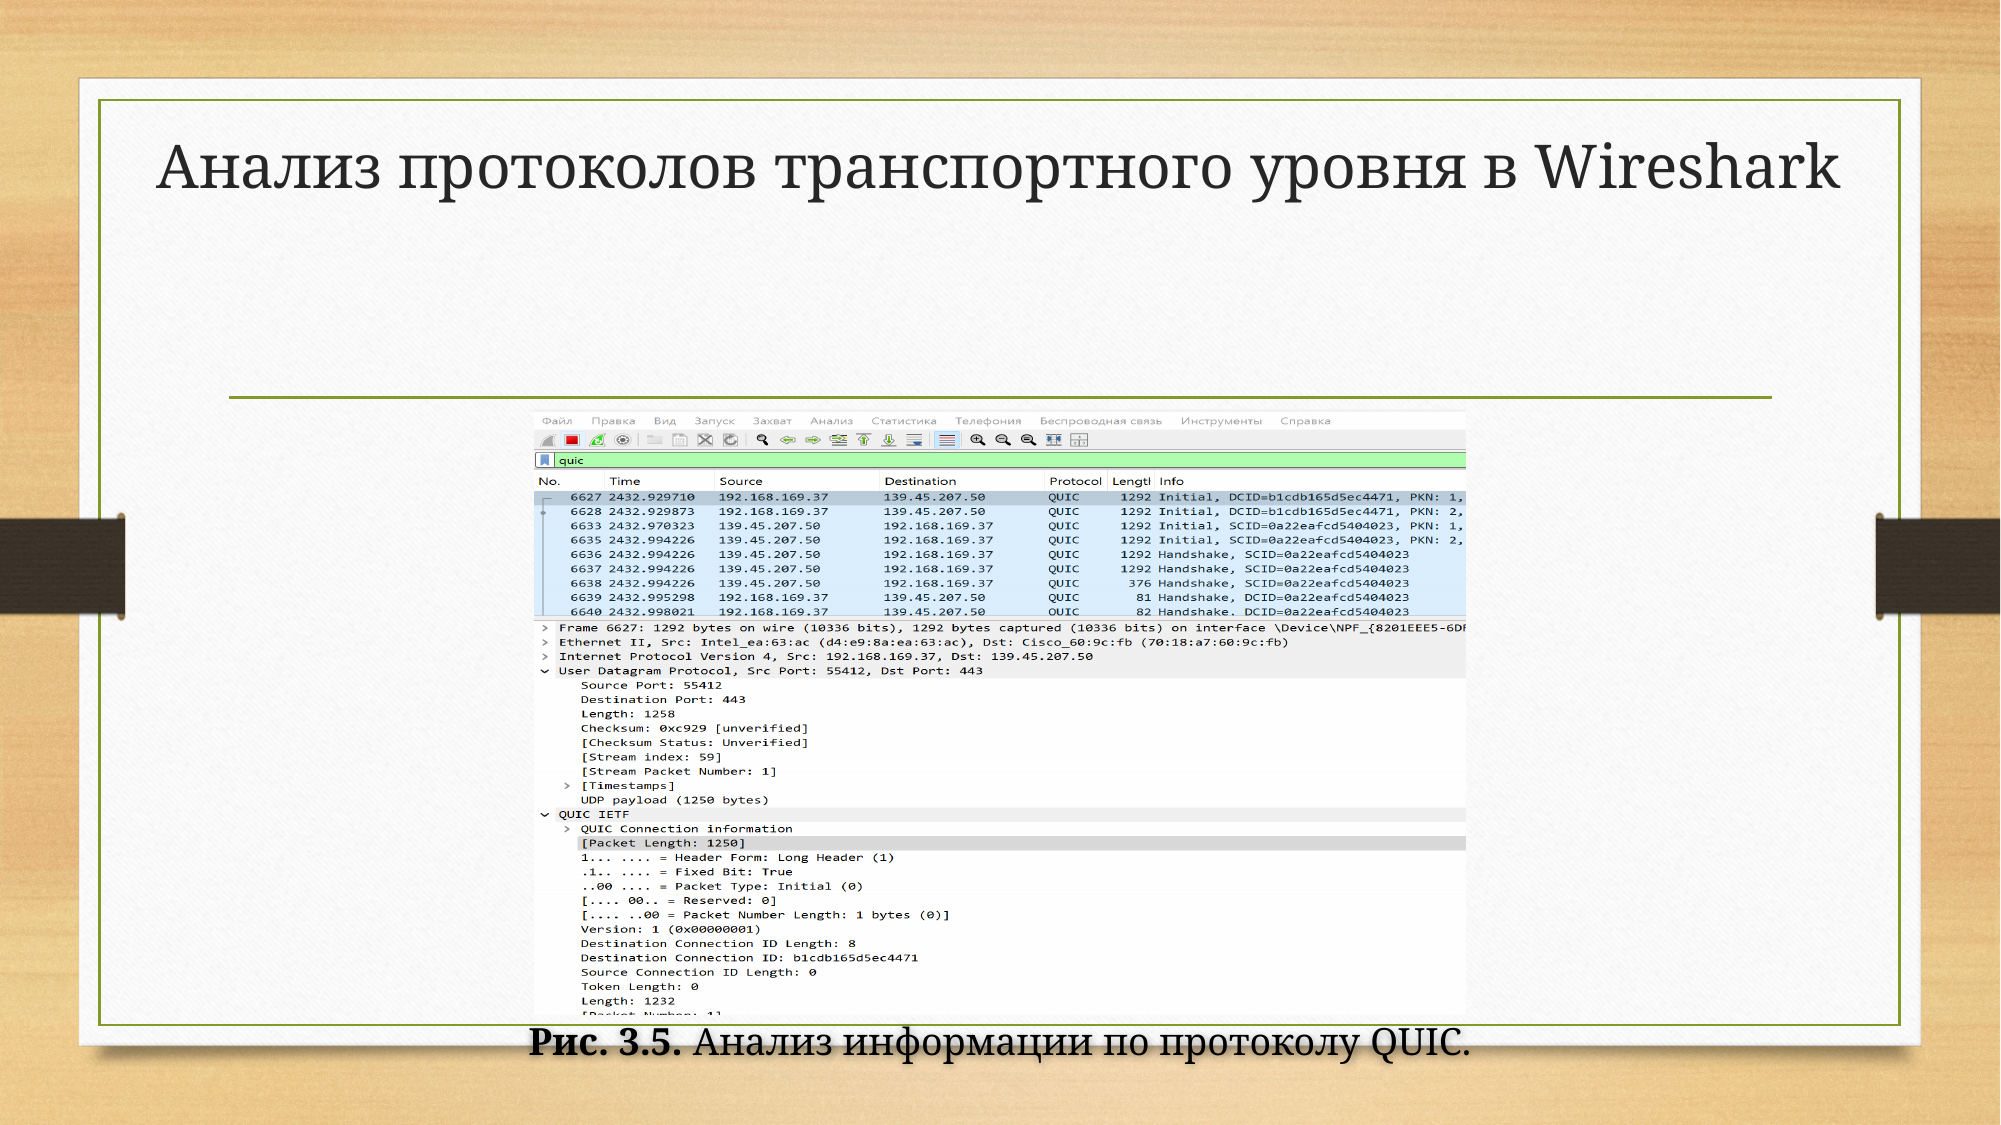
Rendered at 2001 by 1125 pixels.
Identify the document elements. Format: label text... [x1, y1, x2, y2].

picture [0, 0, 2001, 1125]
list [534, 409, 1466, 1015]
text_box Рис. 3.5. Анализ информации по протоколу QUIC. [117, 994, 1883, 1088]
title Анализ протоколов транспортного уровня в Wireshark [132, 84, 1868, 244]
